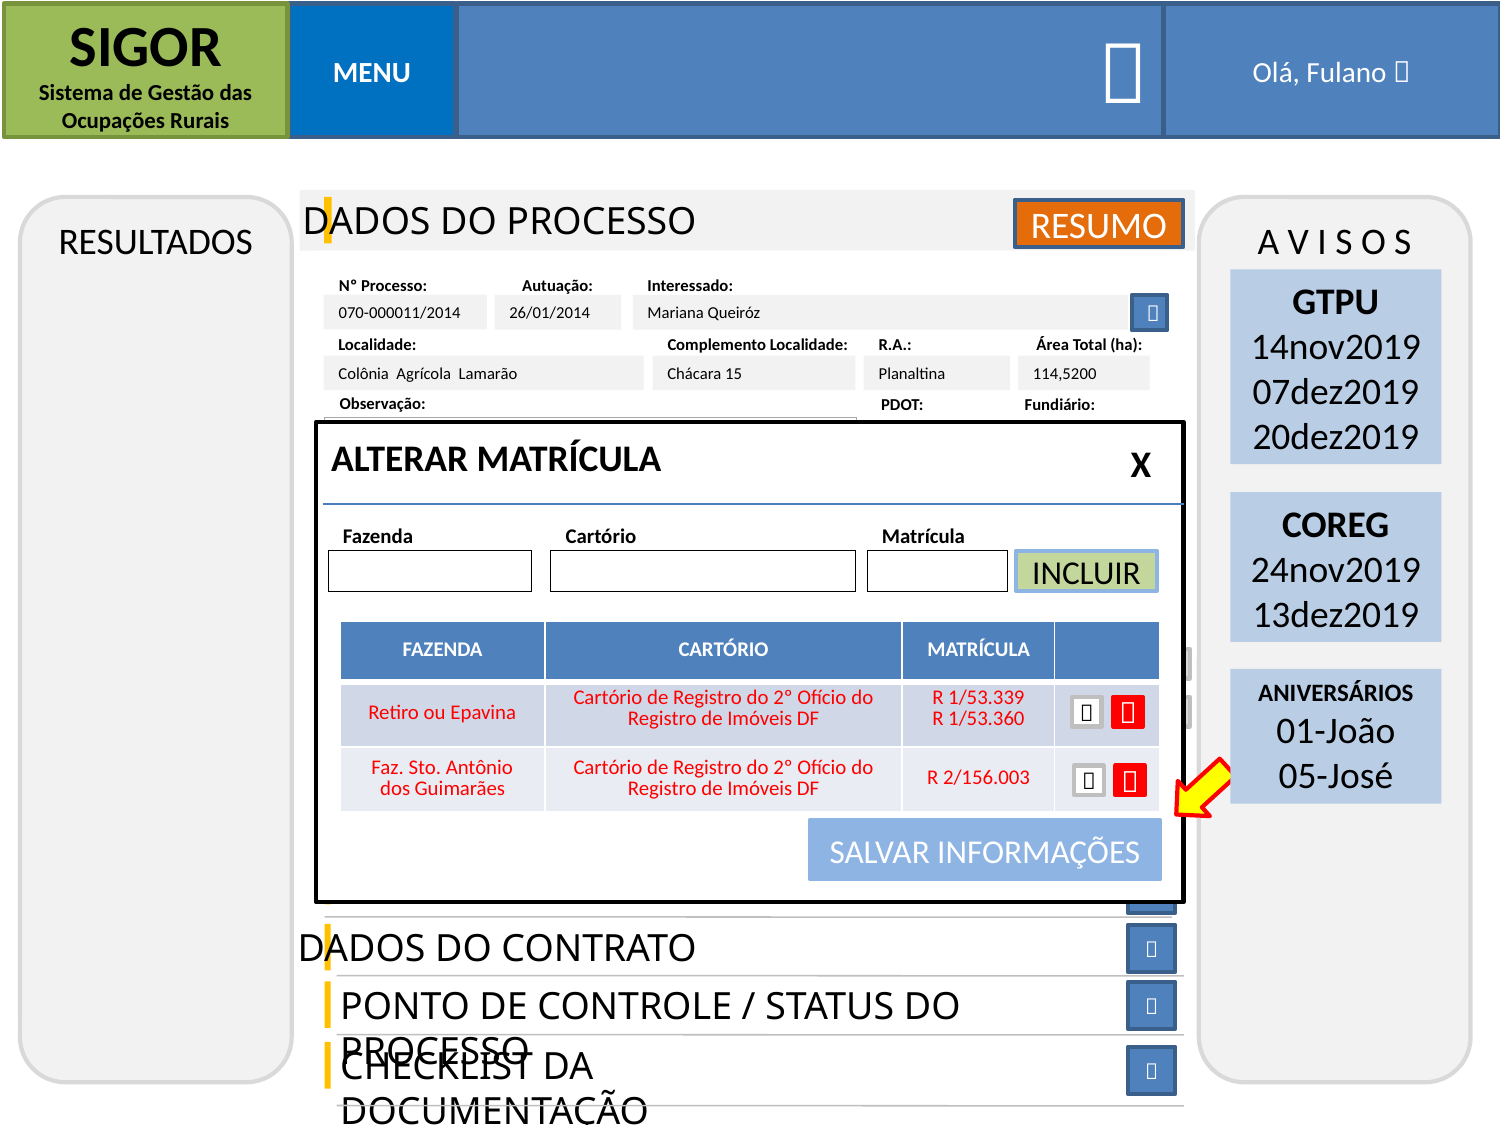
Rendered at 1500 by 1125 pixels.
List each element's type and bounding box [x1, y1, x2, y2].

table_cell [904, 685, 1054, 746]
table_cell [546, 685, 900, 746]
text_box [1126, 1045, 1177, 1096]
table_header [904, 622, 1054, 679]
text_box [1126, 923, 1177, 974]
text_box [17, 188, 1473, 1125]
table_cell [546, 748, 901, 811]
table_cell [341, 685, 544, 746]
table_cell [1055, 748, 1159, 811]
text_box [1126, 980, 1177, 1031]
table_cell [903, 748, 1054, 811]
table_cell [1055, 685, 1159, 746]
table_cell [341, 748, 544, 811]
text_box [2, 1, 1500, 139]
table_header [546, 622, 900, 679]
table_header [341, 622, 544, 679]
table_header [1055, 622, 1159, 679]
